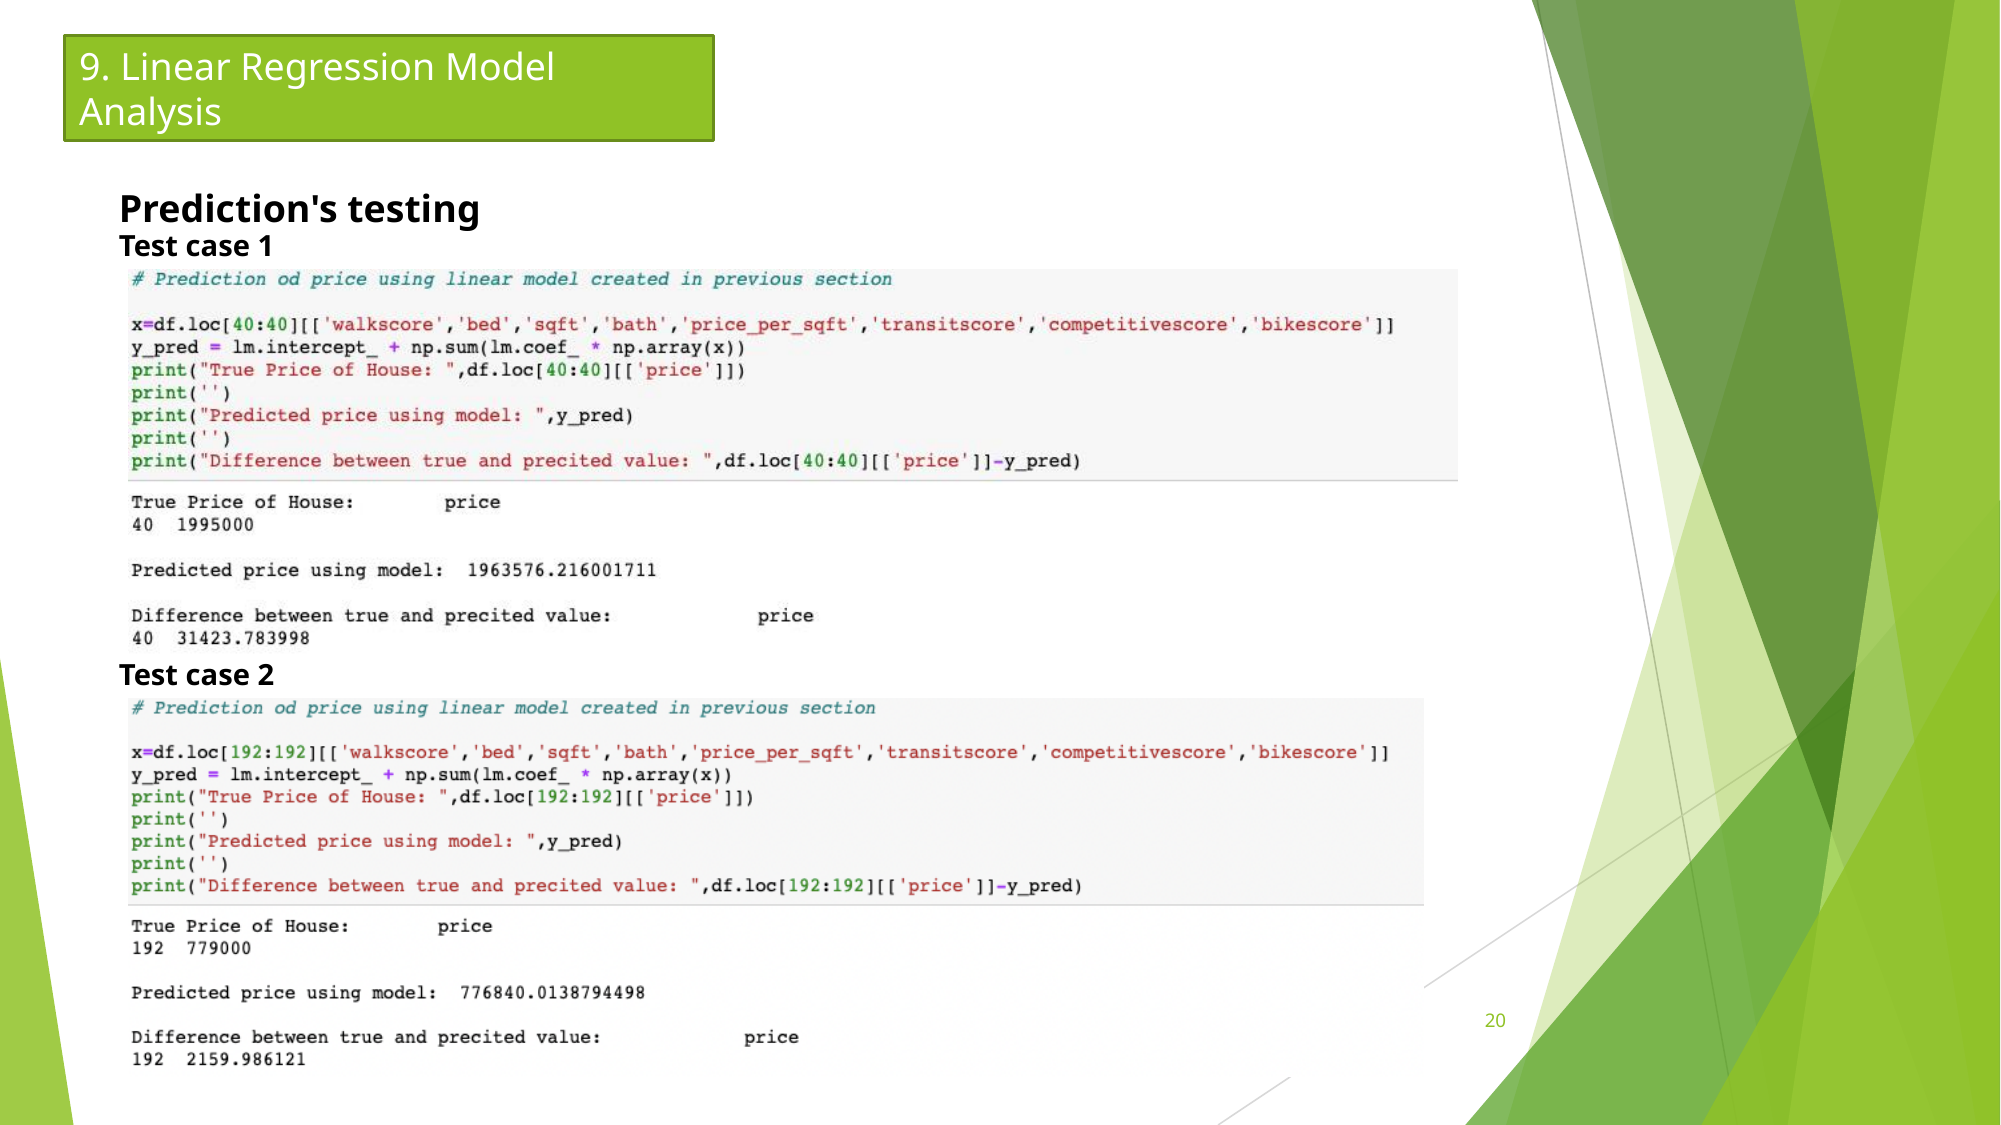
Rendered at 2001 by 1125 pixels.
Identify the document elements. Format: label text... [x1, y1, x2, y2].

picture [127, 698, 1424, 1077]
list Prediction's testing Test case 1 Test case 2 [103, 182, 1553, 991]
text_box 9. Linear Regression Model Analysis [64, 35, 714, 141]
slide_number 20 [1427, 991, 1522, 1051]
picture [127, 269, 1458, 659]
